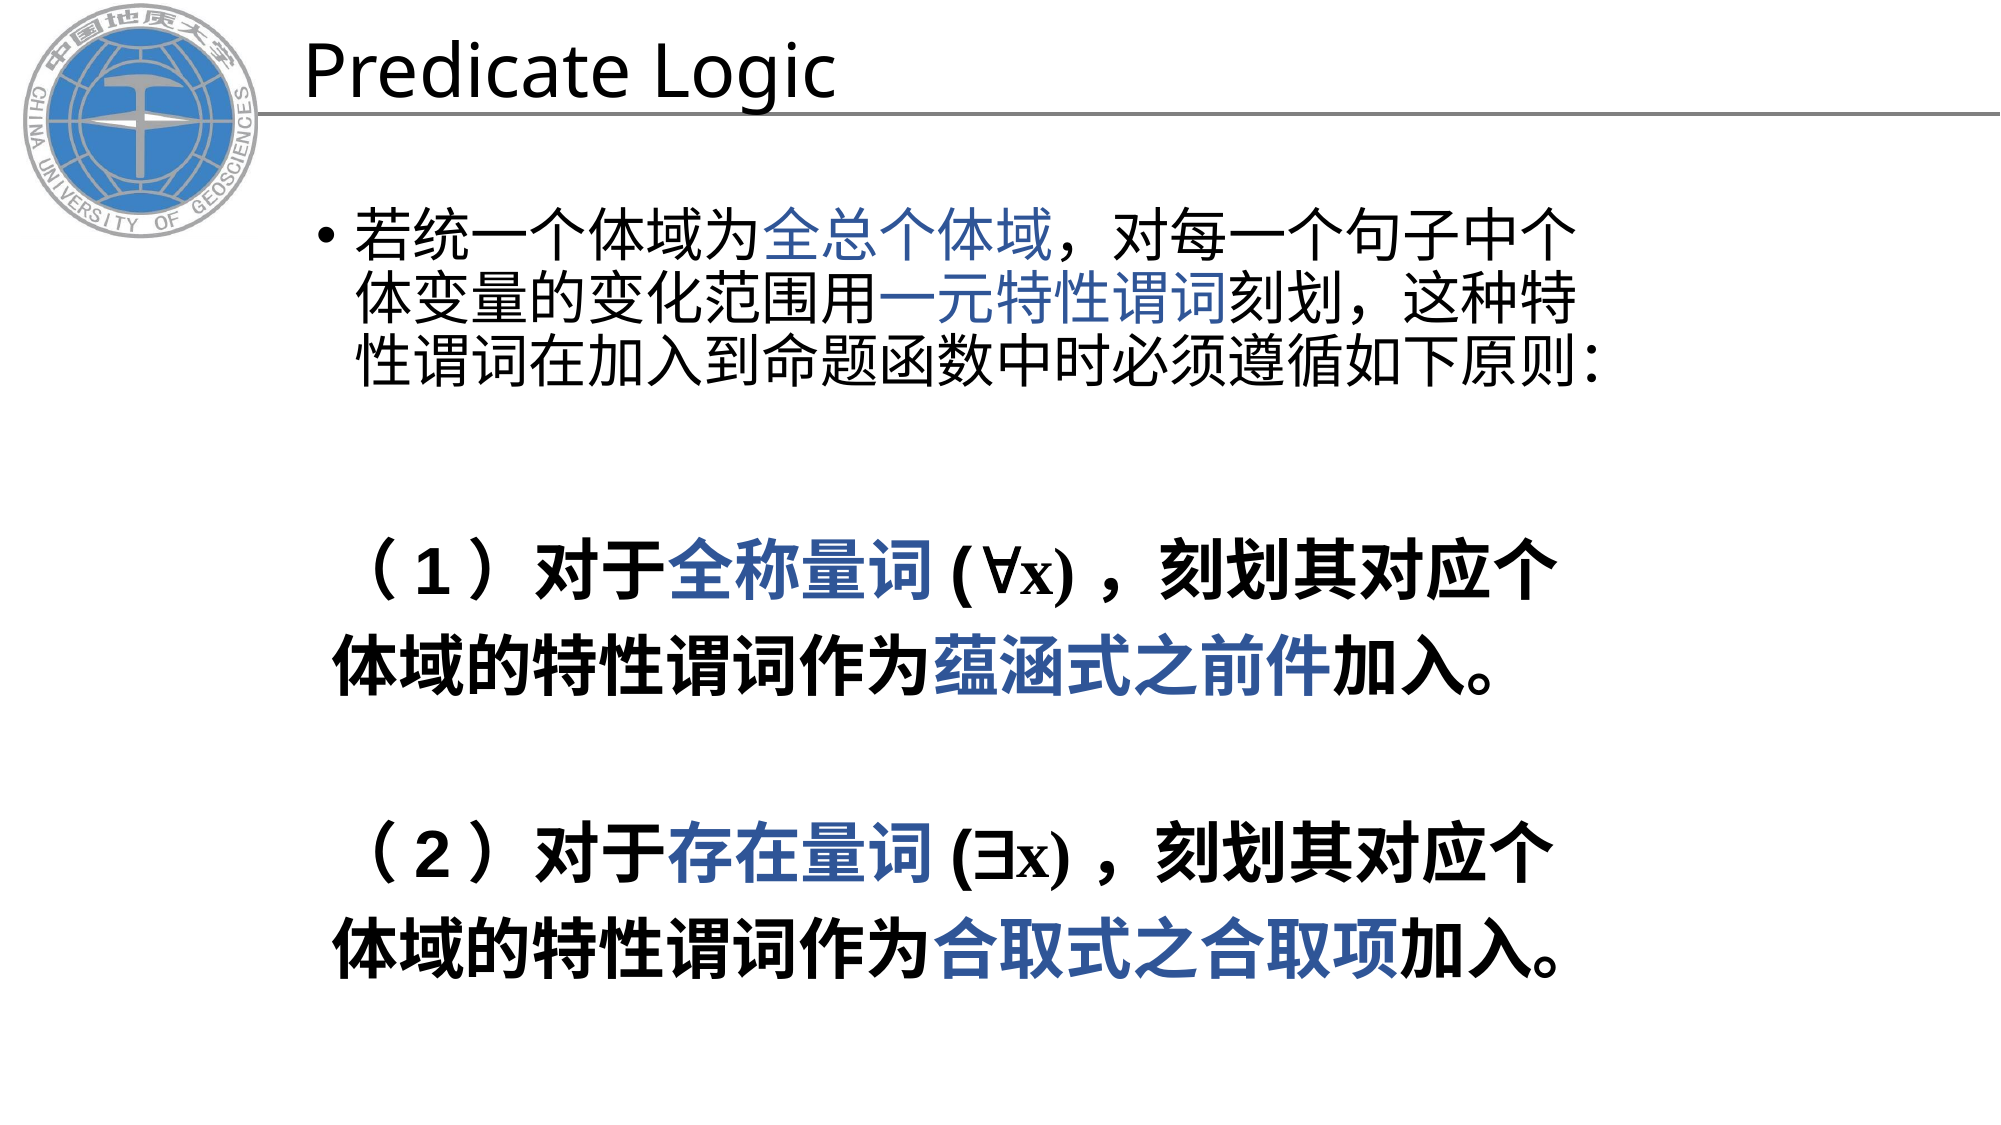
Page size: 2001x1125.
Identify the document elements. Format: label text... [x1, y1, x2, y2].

text_box （1）对于全称量词(x)，刻划其对应个体域的特性谓词作为蕴涵式之前件加入。 [325, 506, 1590, 710]
text_box 若统一个体域为全总个体域，对每一个句子中个体变量的变化范围用一元特性谓词刻划，这种特性谓词在加入到命题函数中时必须遵循如下原则： [301, 198, 1637, 554]
picture [21, 3, 258, 239]
text_box Predicate Logic [287, 15, 1233, 120]
text_box （2）对于存在量词(x)，刻划其对应个体域的特性谓词作为合取式之合取项加入。 [325, 789, 1590, 1089]
